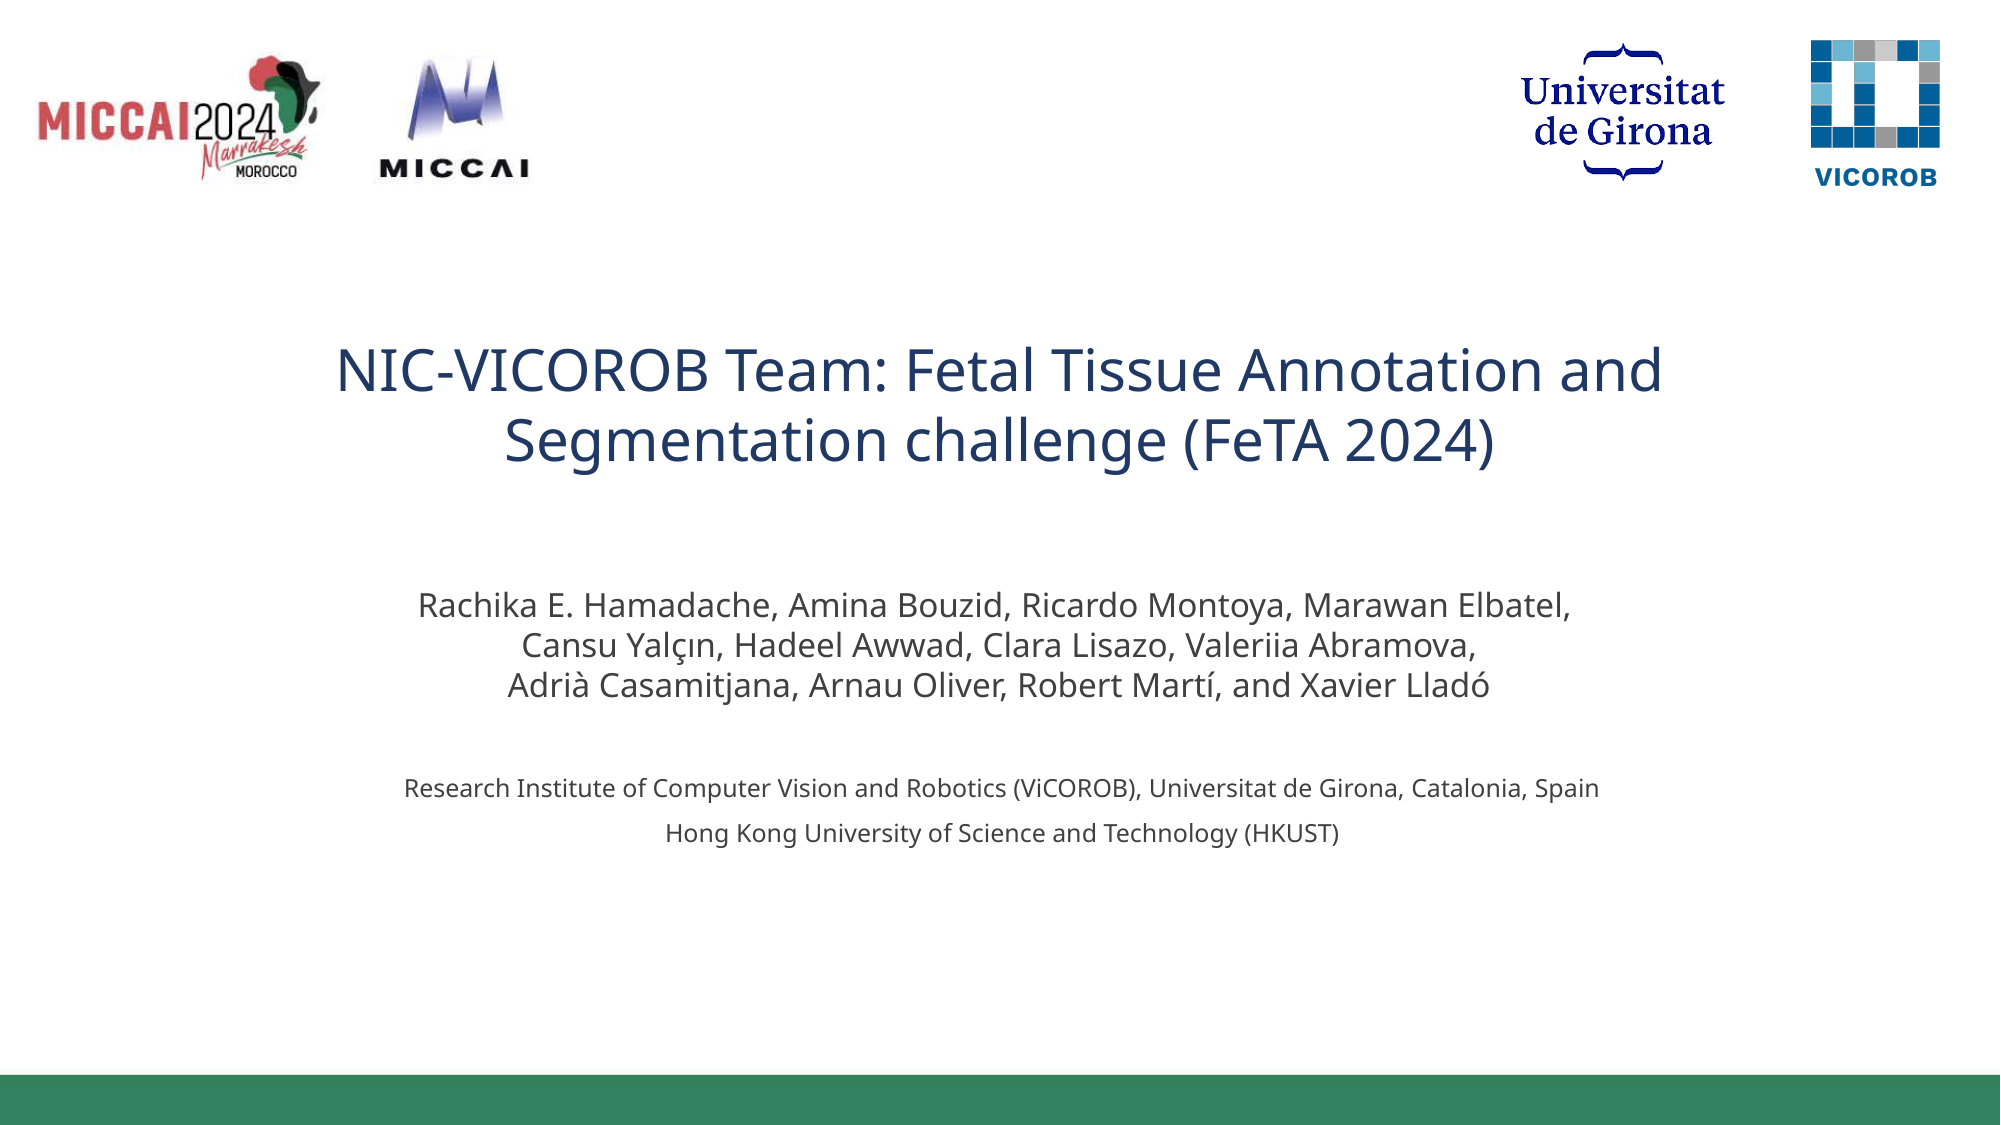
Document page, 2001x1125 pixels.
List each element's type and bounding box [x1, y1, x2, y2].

text_box [0, 1, 2000, 1125]
